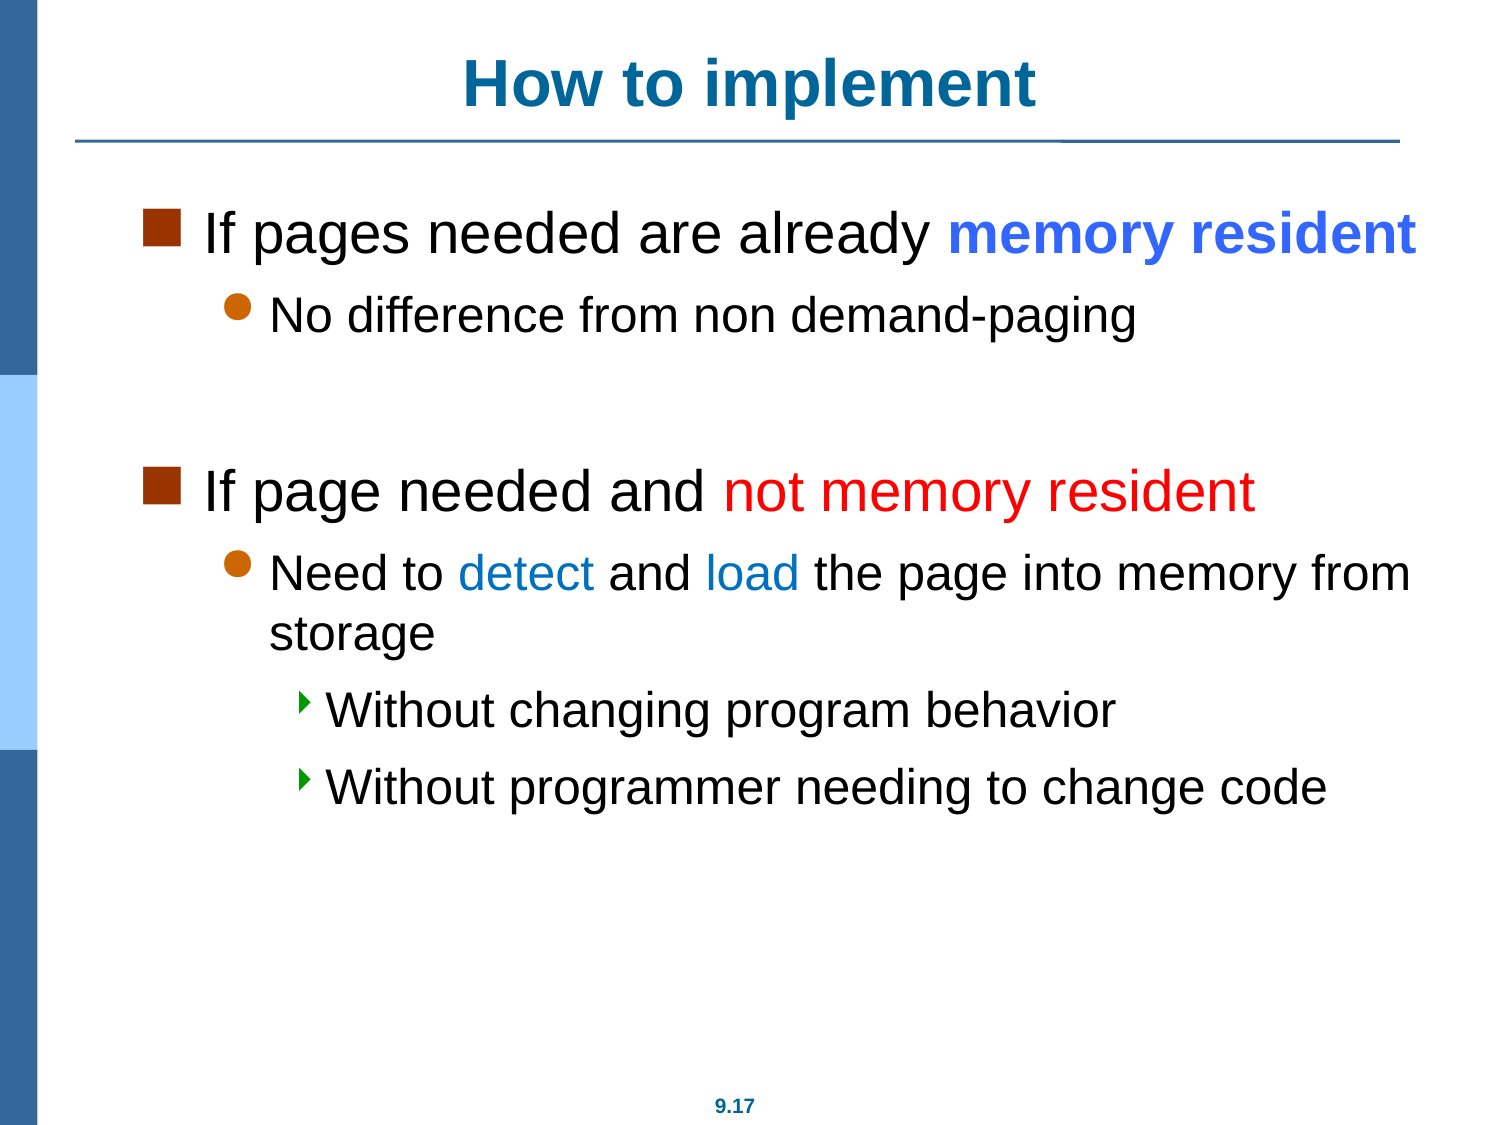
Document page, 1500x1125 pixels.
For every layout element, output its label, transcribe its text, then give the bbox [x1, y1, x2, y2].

list If pages needed are already memory resident No difference from non demand-paging If page needed and not memory resident Need to detect and load the page into memory from storage Without changing program behavior Without programmer needing to change code [132, 187, 1465, 931]
title How to implement [75, 33, 1425, 128]
